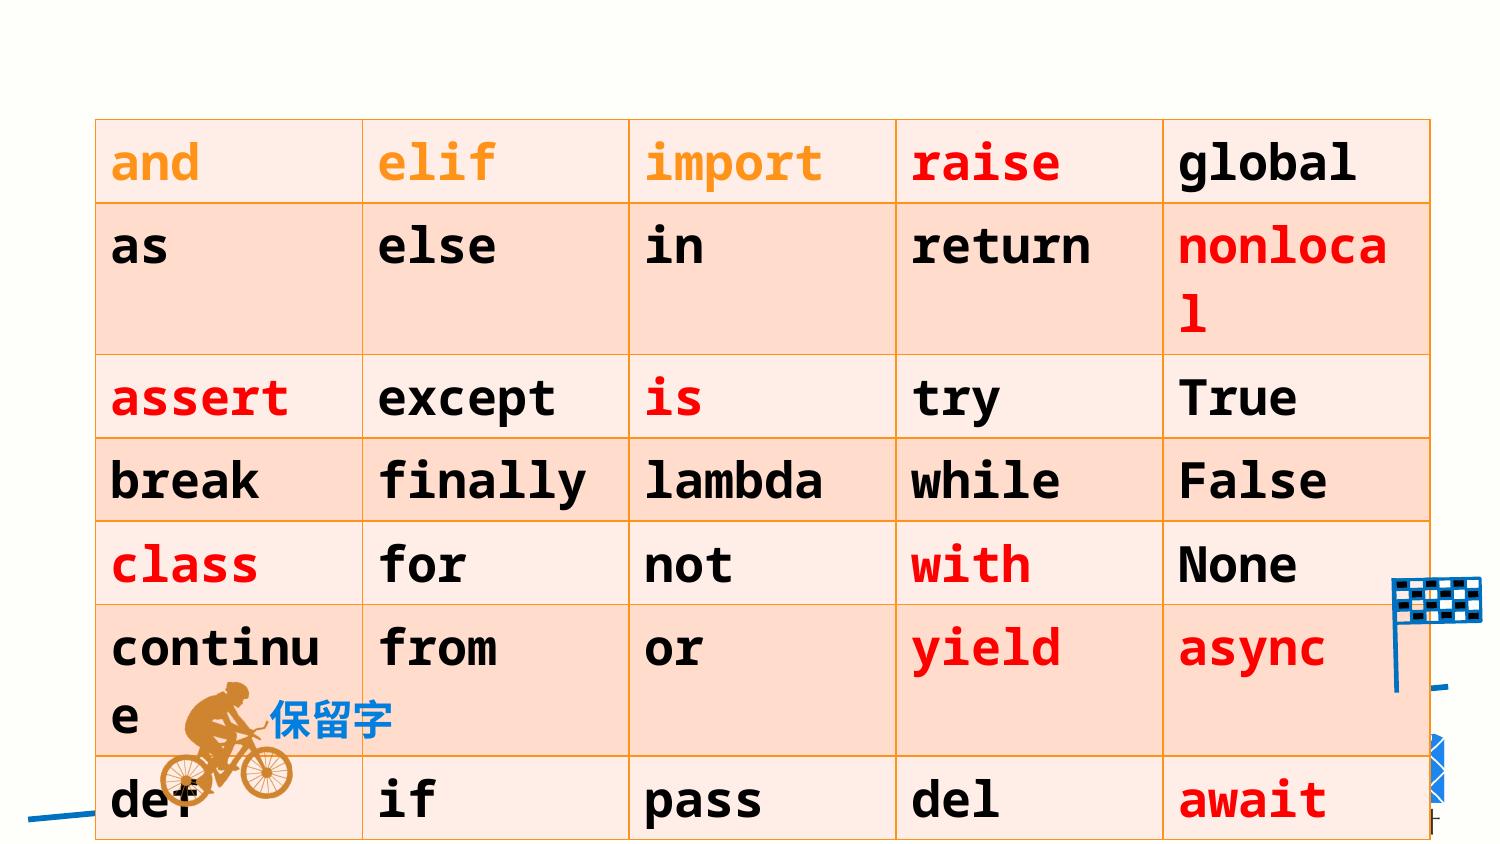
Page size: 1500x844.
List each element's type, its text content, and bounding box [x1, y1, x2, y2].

picture [1188, 709, 1452, 842]
table_cell while [897, 439, 1162, 520]
table_cell else [363, 204, 628, 354]
picture [156, 682, 290, 803]
table_cell from [363, 605, 628, 672]
table_cell except [363, 355, 628, 437]
table_cell is [630, 355, 895, 437]
table_cell in [630, 204, 895, 354]
table_cell async [1164, 605, 1385, 672]
table_cell None [1164, 522, 1429, 604]
table_cell yield [897, 605, 1162, 672]
table_cell assert [96, 355, 362, 437]
table_cell try [897, 355, 1162, 437]
table_cell nonlocal [1164, 204, 1429, 354]
table_cell break [96, 439, 362, 520]
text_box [29, 674, 1448, 833]
table_header import [630, 120, 895, 202]
table_cell True [1164, 355, 1429, 437]
table_header elif [363, 120, 628, 202]
table_cell not [630, 522, 895, 604]
table_cell as [96, 204, 362, 354]
table_cell finally [363, 439, 628, 520]
table_cell or [630, 605, 895, 672]
text_box 保留字 [254, 645, 410, 672]
table_cell with [897, 522, 1162, 604]
table_cell False [1164, 439, 1429, 520]
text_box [1390, 577, 1480, 695]
table_cell class [96, 522, 362, 604]
table_cell return [897, 204, 1162, 354]
table_cell for [363, 522, 628, 604]
table_cell lambda [630, 439, 895, 520]
table_cell continue [96, 605, 362, 672]
table_header raise [897, 120, 1162, 202]
table_header global [1164, 120, 1429, 202]
table_header and [96, 120, 362, 202]
